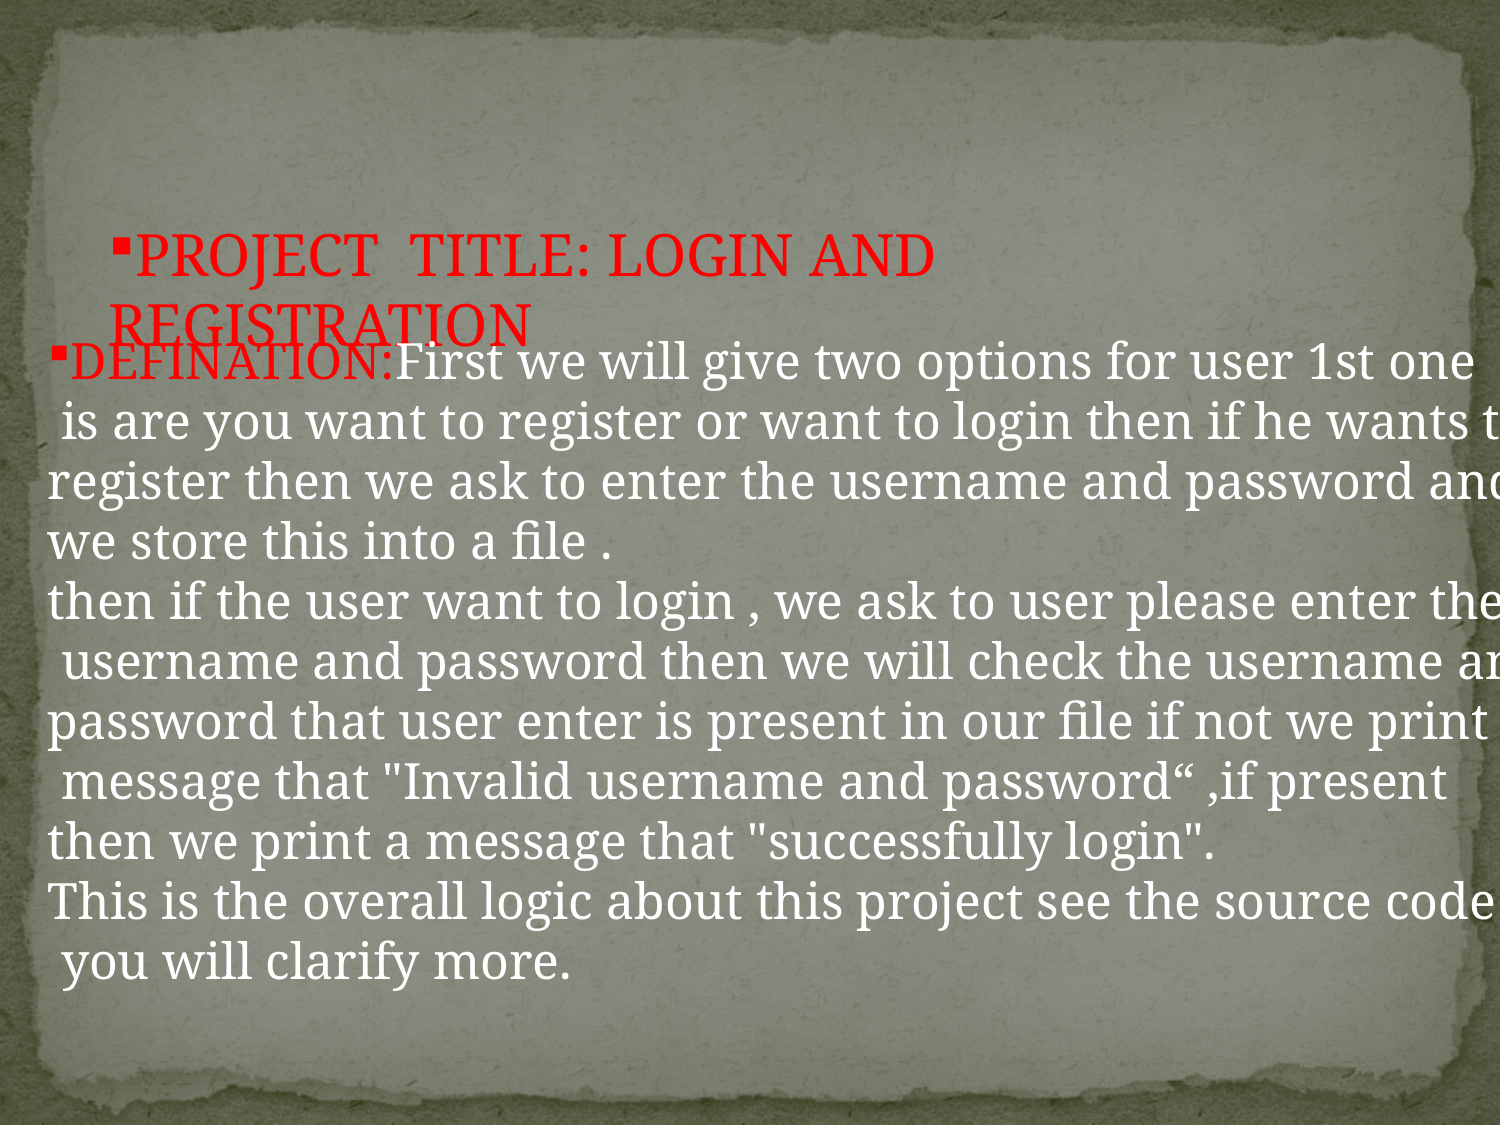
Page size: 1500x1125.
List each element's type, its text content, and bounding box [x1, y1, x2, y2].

text_box PROJECT TITLE: LOGIN AND REGISTRATION [93, 210, 1383, 322]
text_box DEFINATION:First we will give two options for user 1st one is are you want to register or want to login then if he wants to register then we ask to enter the username and password and we store this into a file . then if the user want to login , we ask to user please enter the username and password then we will check the username and password that user enter is present in our file if not we print a message that "Invalid username and password“ ,if present then we print a message that "successfully login". This is the overall logic about this project see the source code you will clarify more. [33, 322, 1500, 1117]
